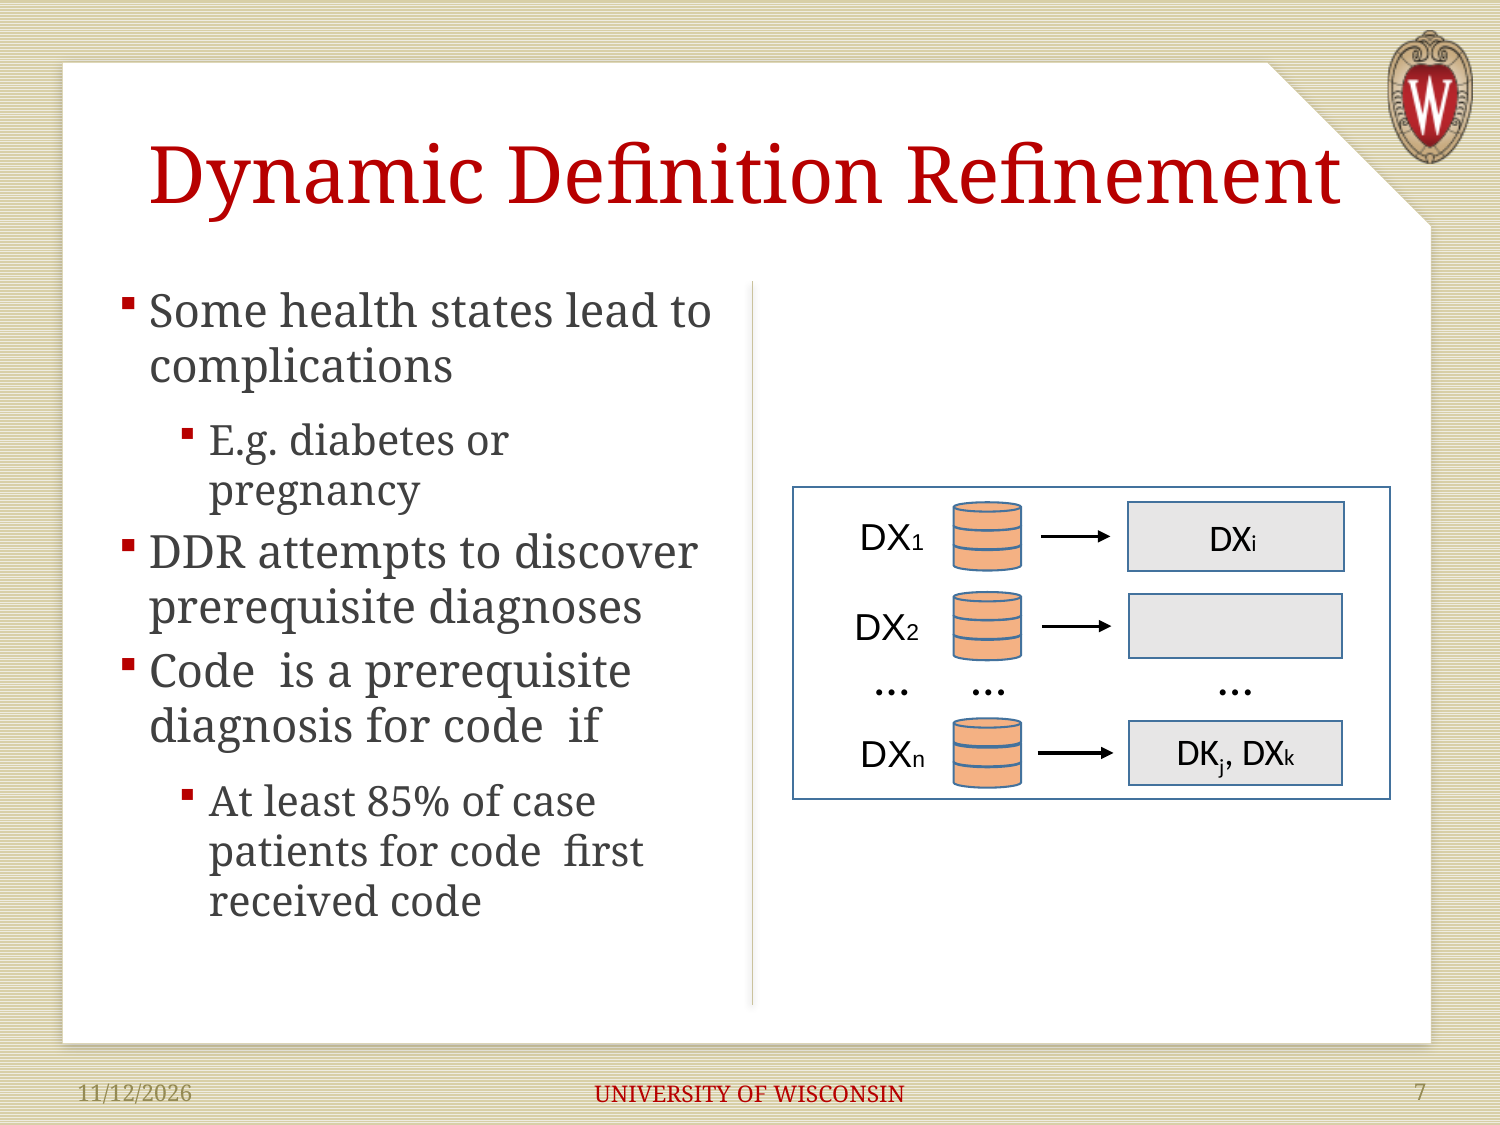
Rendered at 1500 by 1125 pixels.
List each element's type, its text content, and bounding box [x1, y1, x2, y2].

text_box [792, 486, 1391, 800]
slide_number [62, 1063, 413, 1124]
title Dynamic Definition Refinement [62, 124, 1430, 330]
slide_number 7 [1091, 1063, 1442, 1124]
footer UNIVERSITY OF WISCONSIN [512, 1063, 988, 1124]
